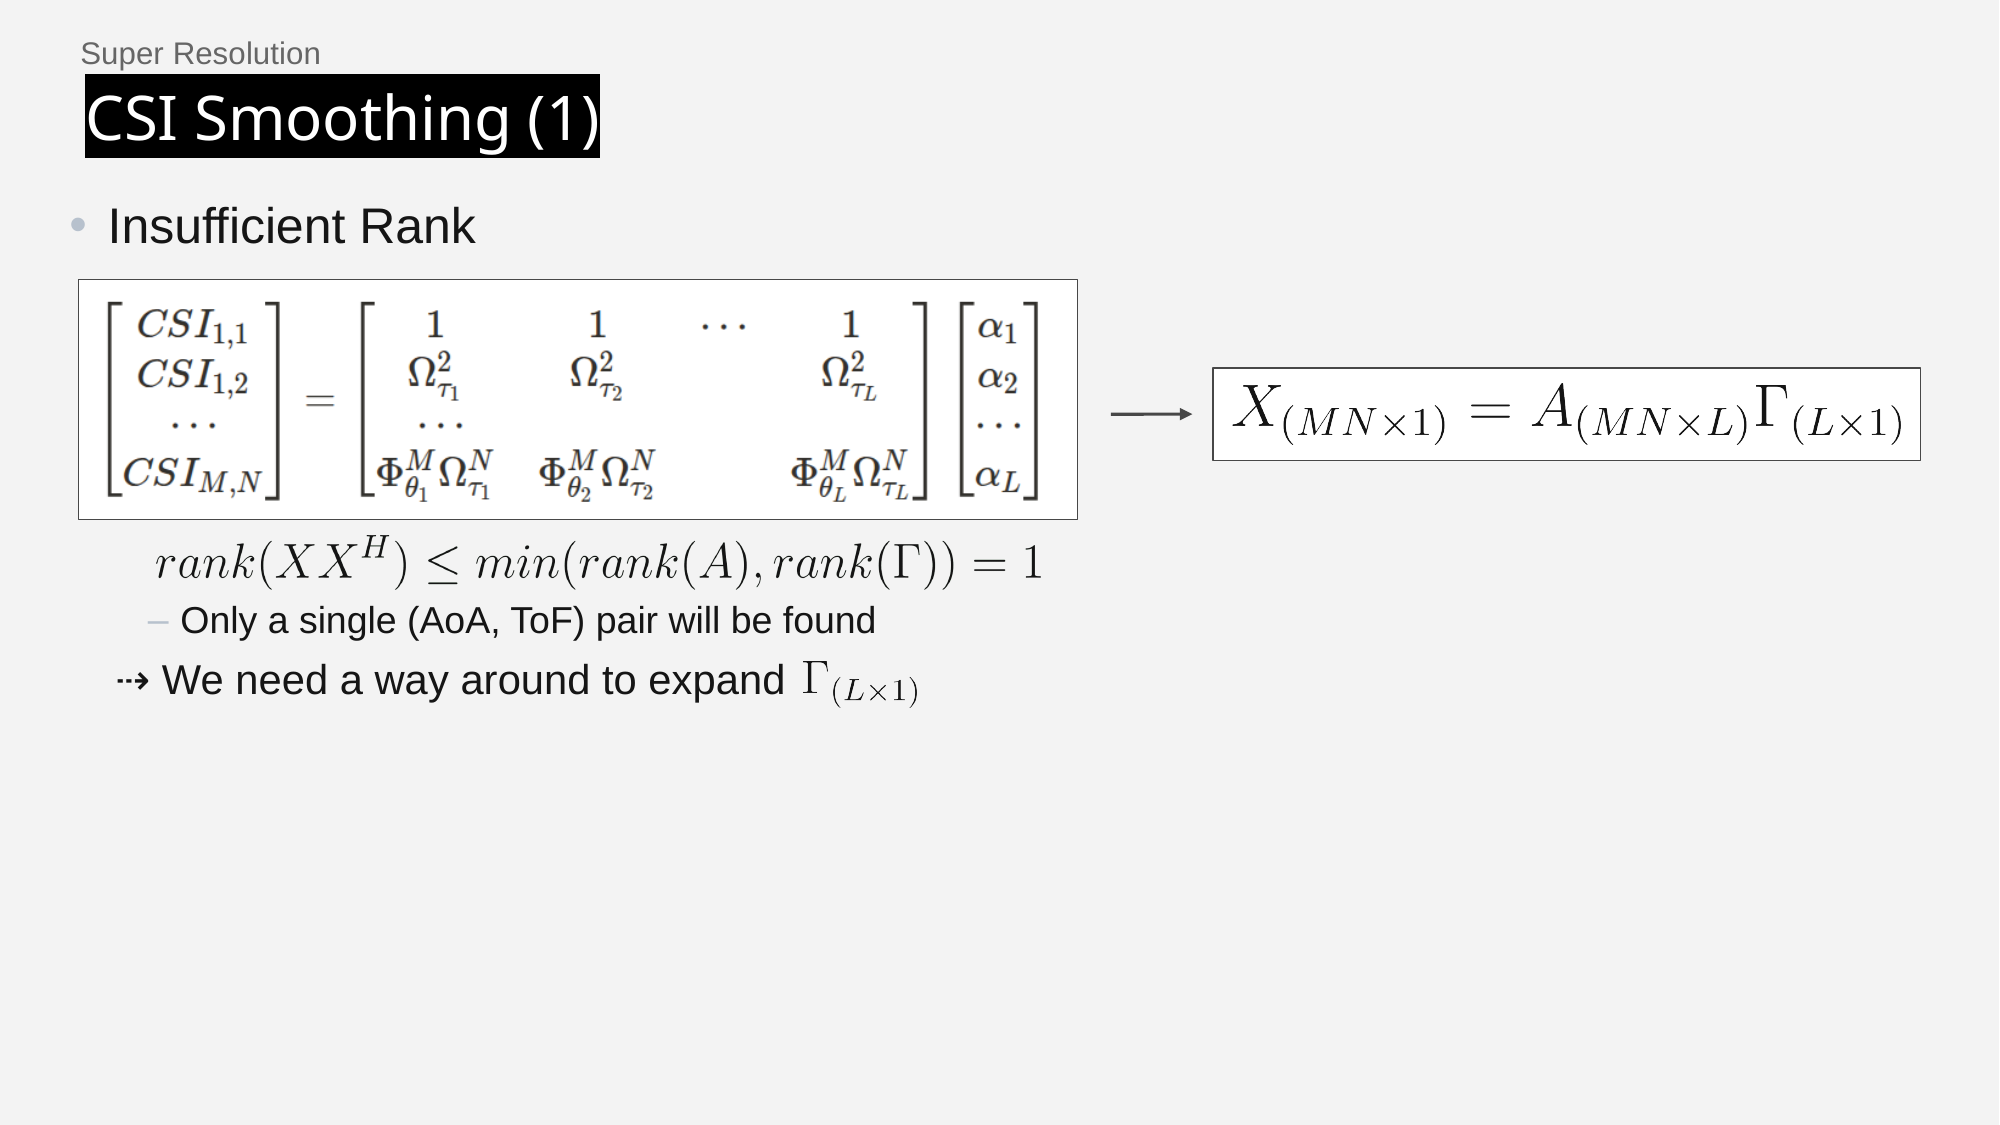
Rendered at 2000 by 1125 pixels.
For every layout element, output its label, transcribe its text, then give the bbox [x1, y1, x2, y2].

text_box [1212, 367, 1921, 461]
picture [155, 535, 1041, 590]
picture [78, 280, 1077, 520]
title CSI Smoothing (1) [65, 75, 1190, 173]
text_box Insufficient Rank Only a single (AoA, ToF) pair will be found ⇢ We need a way around to expand [54, 192, 1946, 1057]
text_box Super Resolution [65, 18, 1632, 75]
picture [803, 661, 917, 709]
